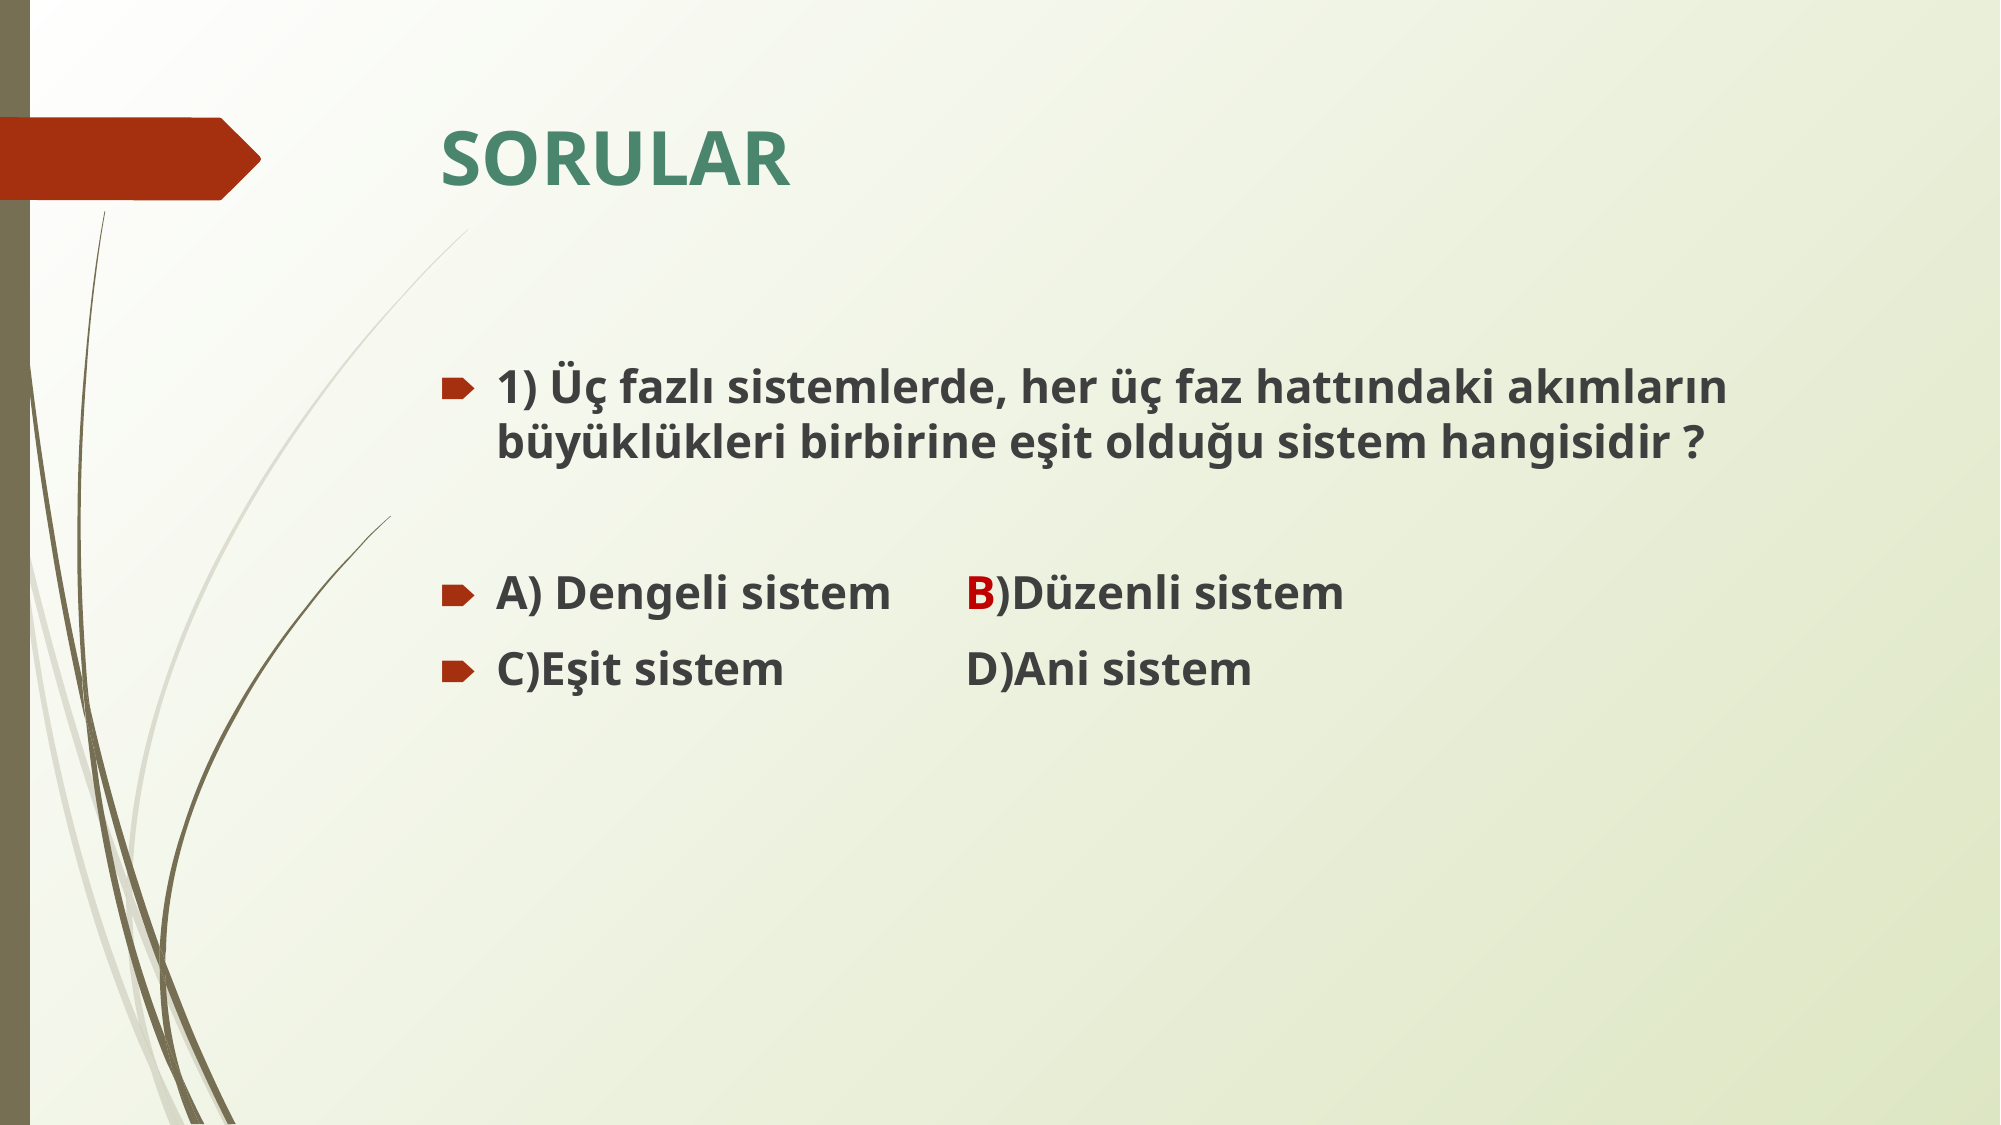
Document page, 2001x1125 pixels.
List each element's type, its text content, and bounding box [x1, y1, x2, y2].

title SORULAR [425, 102, 1888, 313]
list 1) Üç fazlı sistemlerde, her üç faz hattındaki akımların büyüklükleri birbirine eşit olduğu sistem hangisidir ? A) Dengeli sistem B)Düzenli sistem C)Eşit sistem D)Ani sistem [424, 350, 1888, 970]
